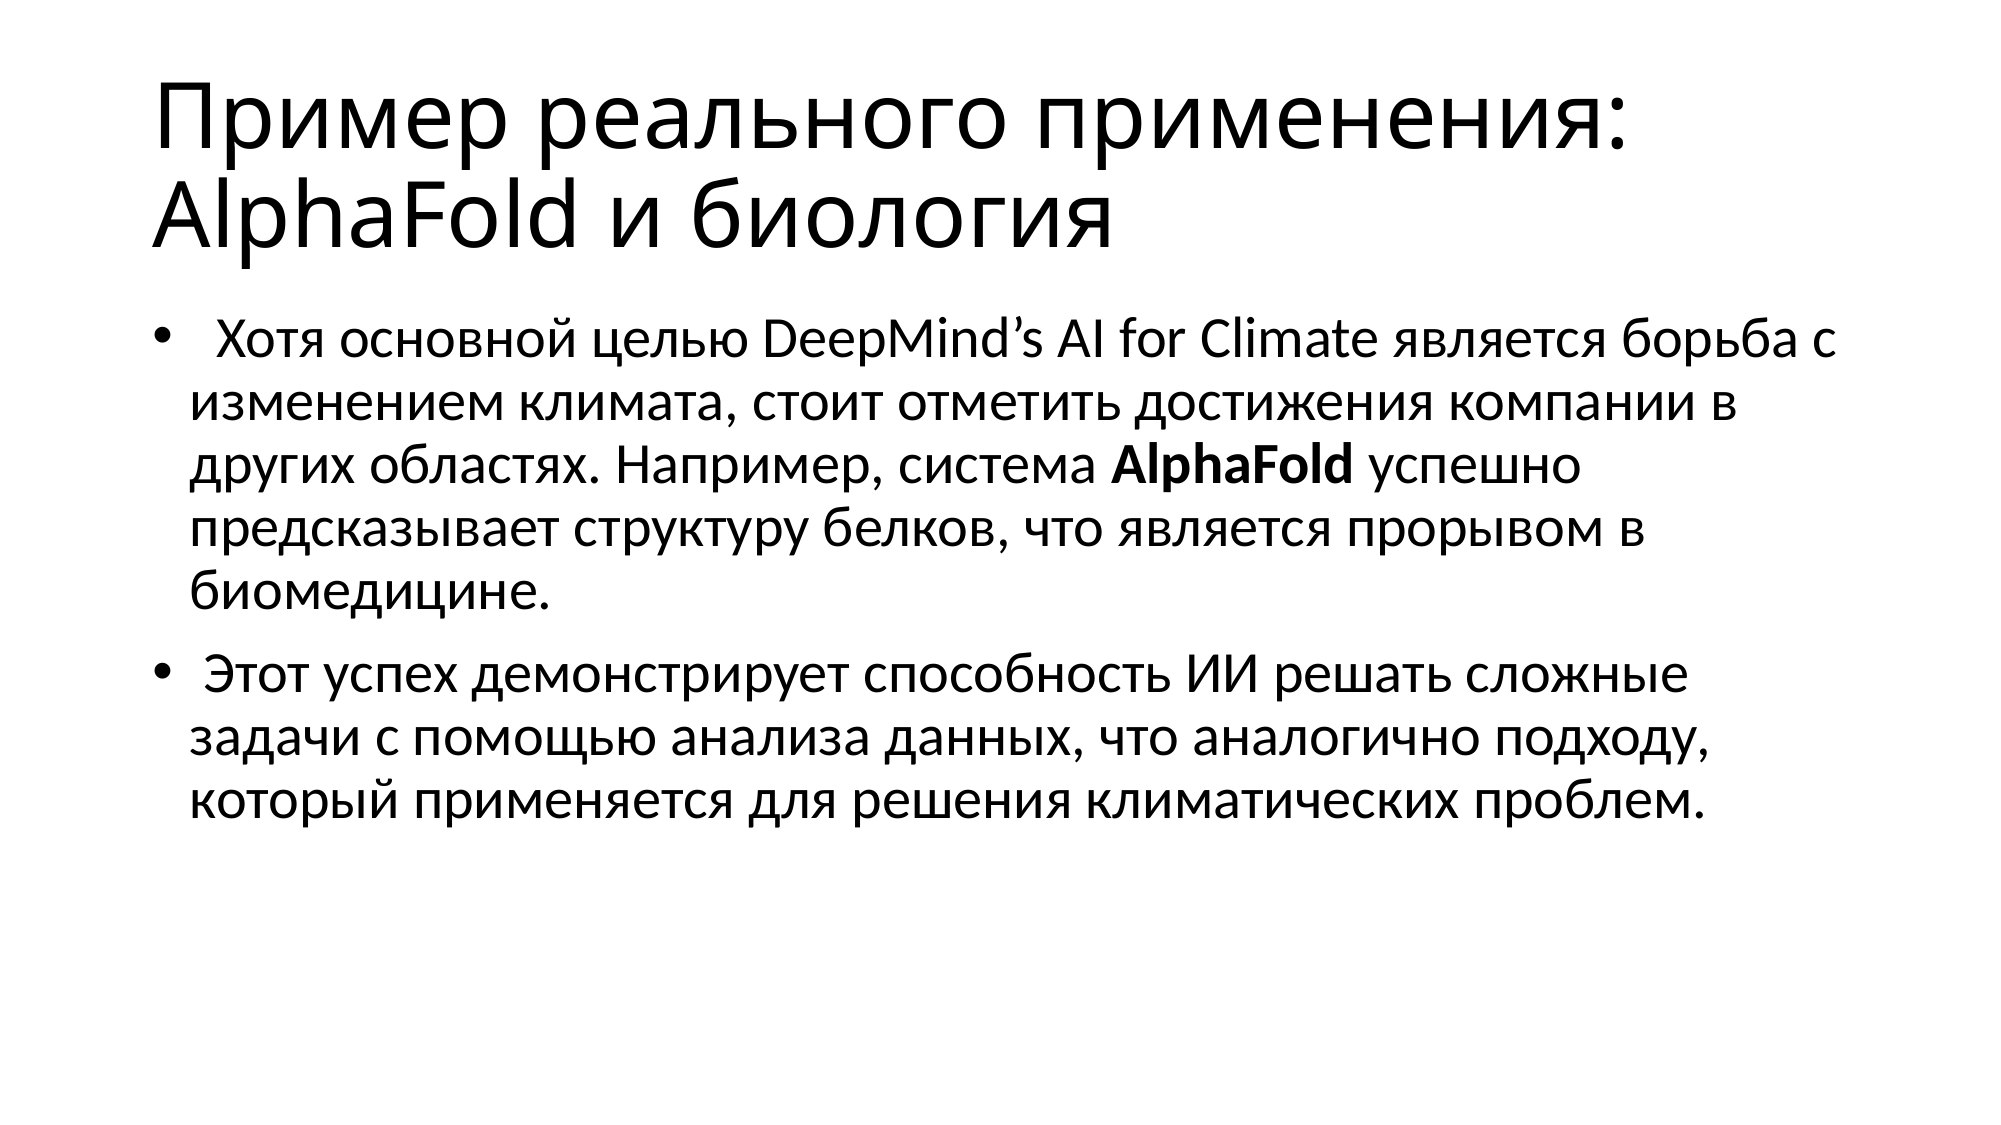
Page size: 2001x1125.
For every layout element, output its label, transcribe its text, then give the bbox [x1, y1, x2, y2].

title Пример реального применения: AlphaFold и биология [137, 59, 1863, 278]
list Хотя основной целью DeepMind’s AI for Climate является борьба с изменением климата, стоит отметить достижения компании в других областях. Например, система AlphaFold успешно предсказывает структуру белков, что является прорывом в биомедицине. Этот успех демонстрирует способность ИИ решать сложные задачи с помощью анализа данных, что аналогично подходу, который применяется для решения климатических проблем. [137, 299, 1863, 1014]
